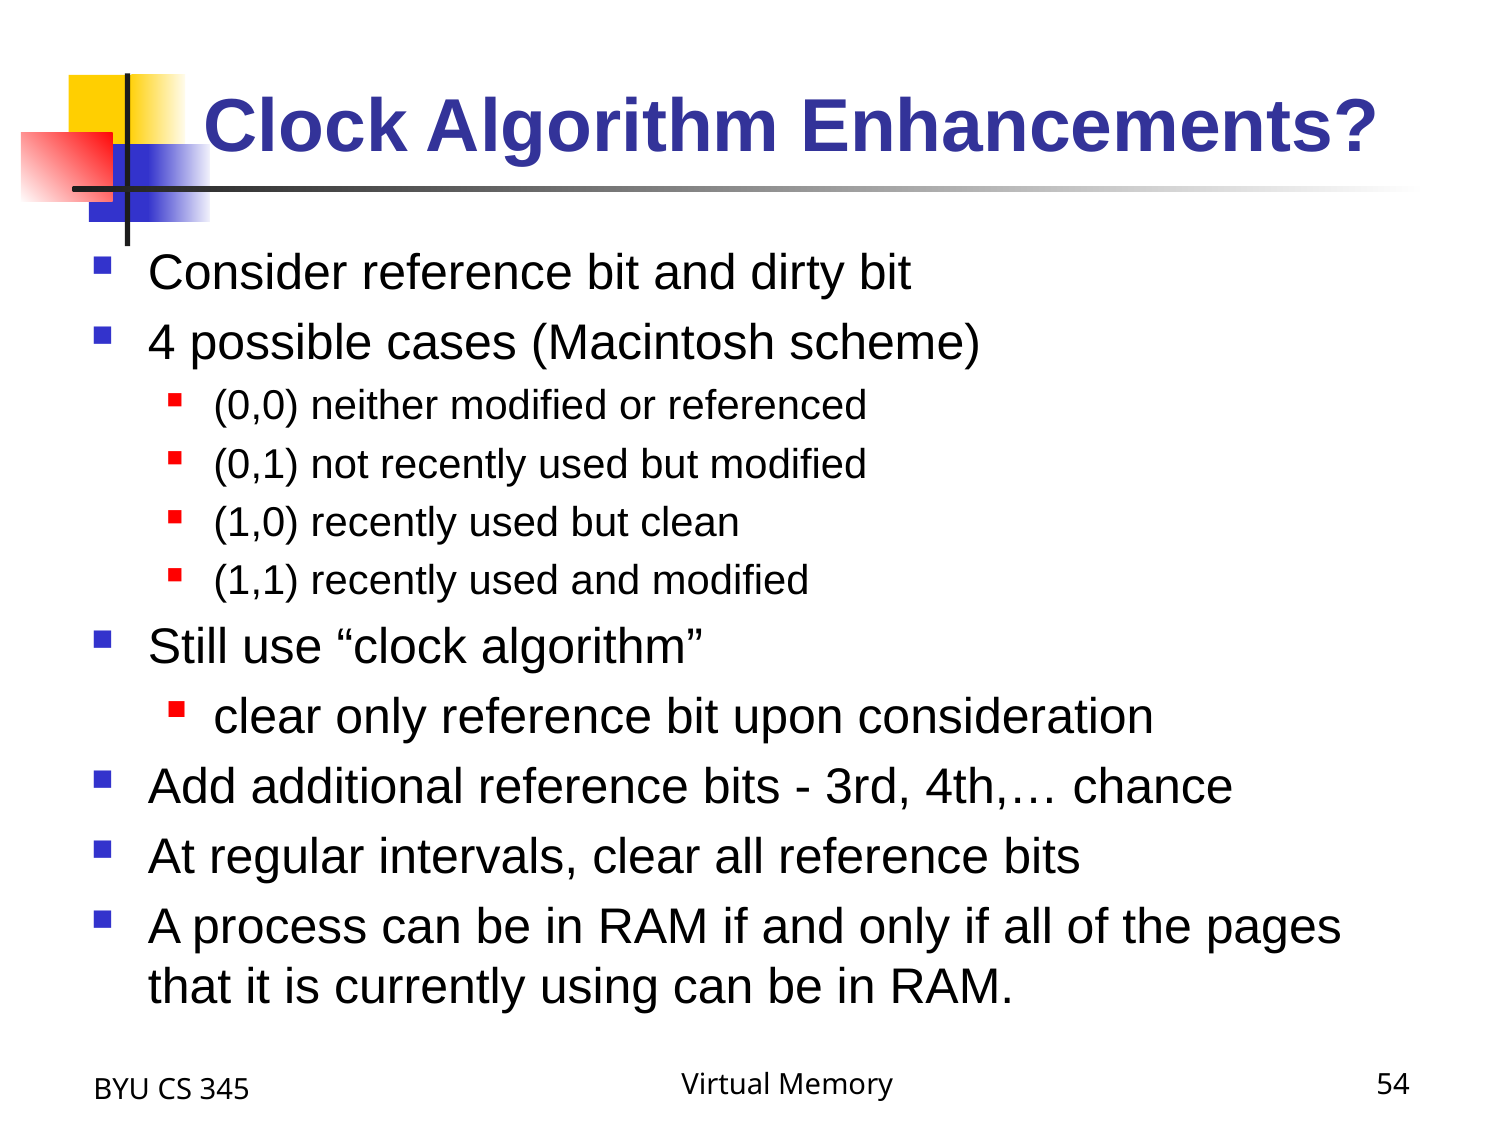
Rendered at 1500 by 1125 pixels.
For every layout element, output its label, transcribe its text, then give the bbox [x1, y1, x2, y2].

footer Virtual Memory [549, 1038, 1025, 1113]
title Clock Algorithm Enhancements? [188, 31, 1468, 174]
slide_number 54 [1112, 1037, 1425, 1113]
list Consider reference bit and dirty bit 4 possible cases (Macintosh scheme) (0,0) neither modified or referenced (0,1) not recently used but modified (1,0) recently used but clean (1,1) recently used and modified Still use “clock algorithm” clear only reference bit upon consideration Add additional reference bits - 3rd, 4th,… chance At regular intervals, clear all reference bits A process can be in RAM if and only if all of the pages that it is currently using can be in RAM. [76, 232, 1416, 1038]
slide_number BYU CS 345 [78, 1038, 391, 1113]
